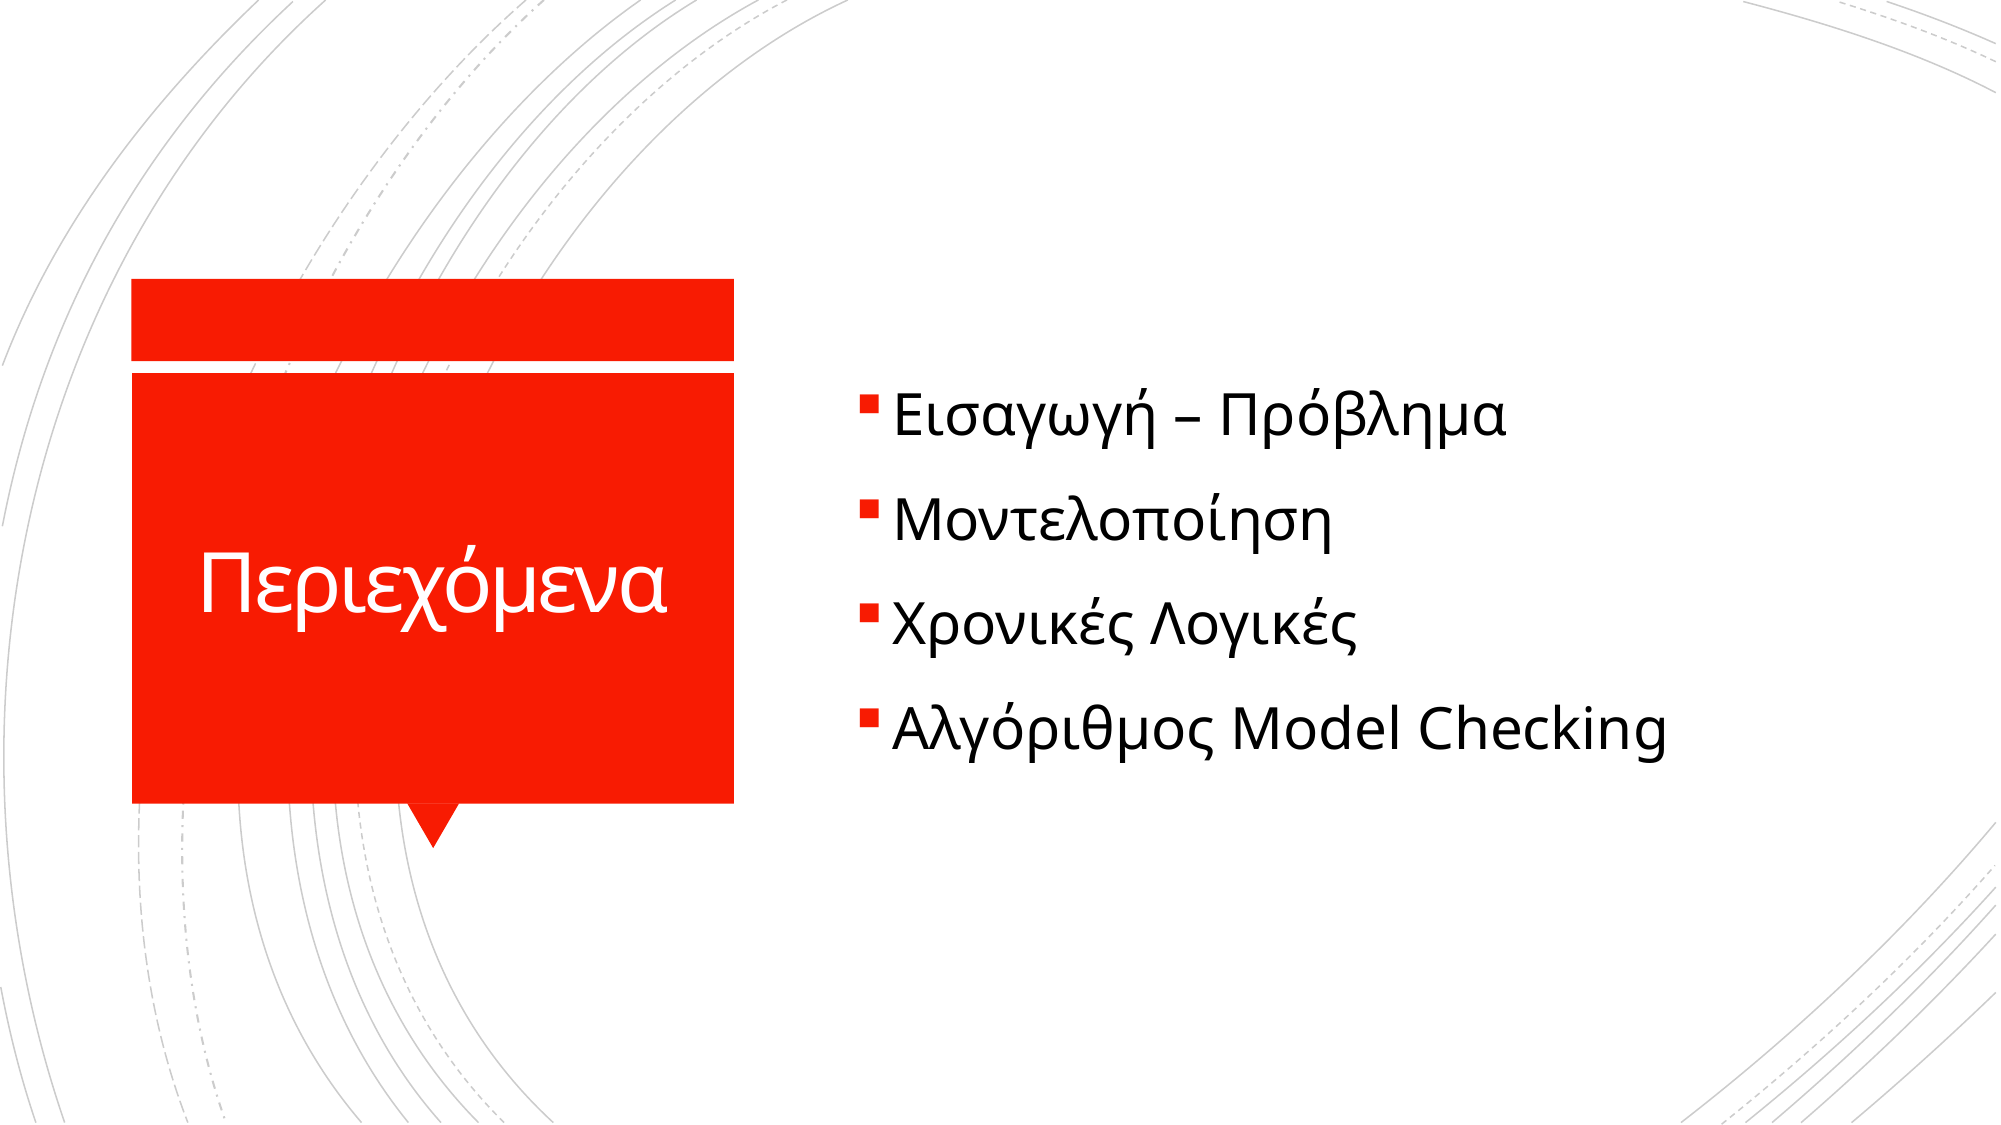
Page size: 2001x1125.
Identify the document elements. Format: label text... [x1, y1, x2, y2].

list Εισαγωγή – Πρόβλημα Μοντελοποίηση Χρονικές Λογικές Αλγόριθμος Model Checking [839, 131, 1871, 993]
title Περιεχόμενα [145, 385, 720, 789]
